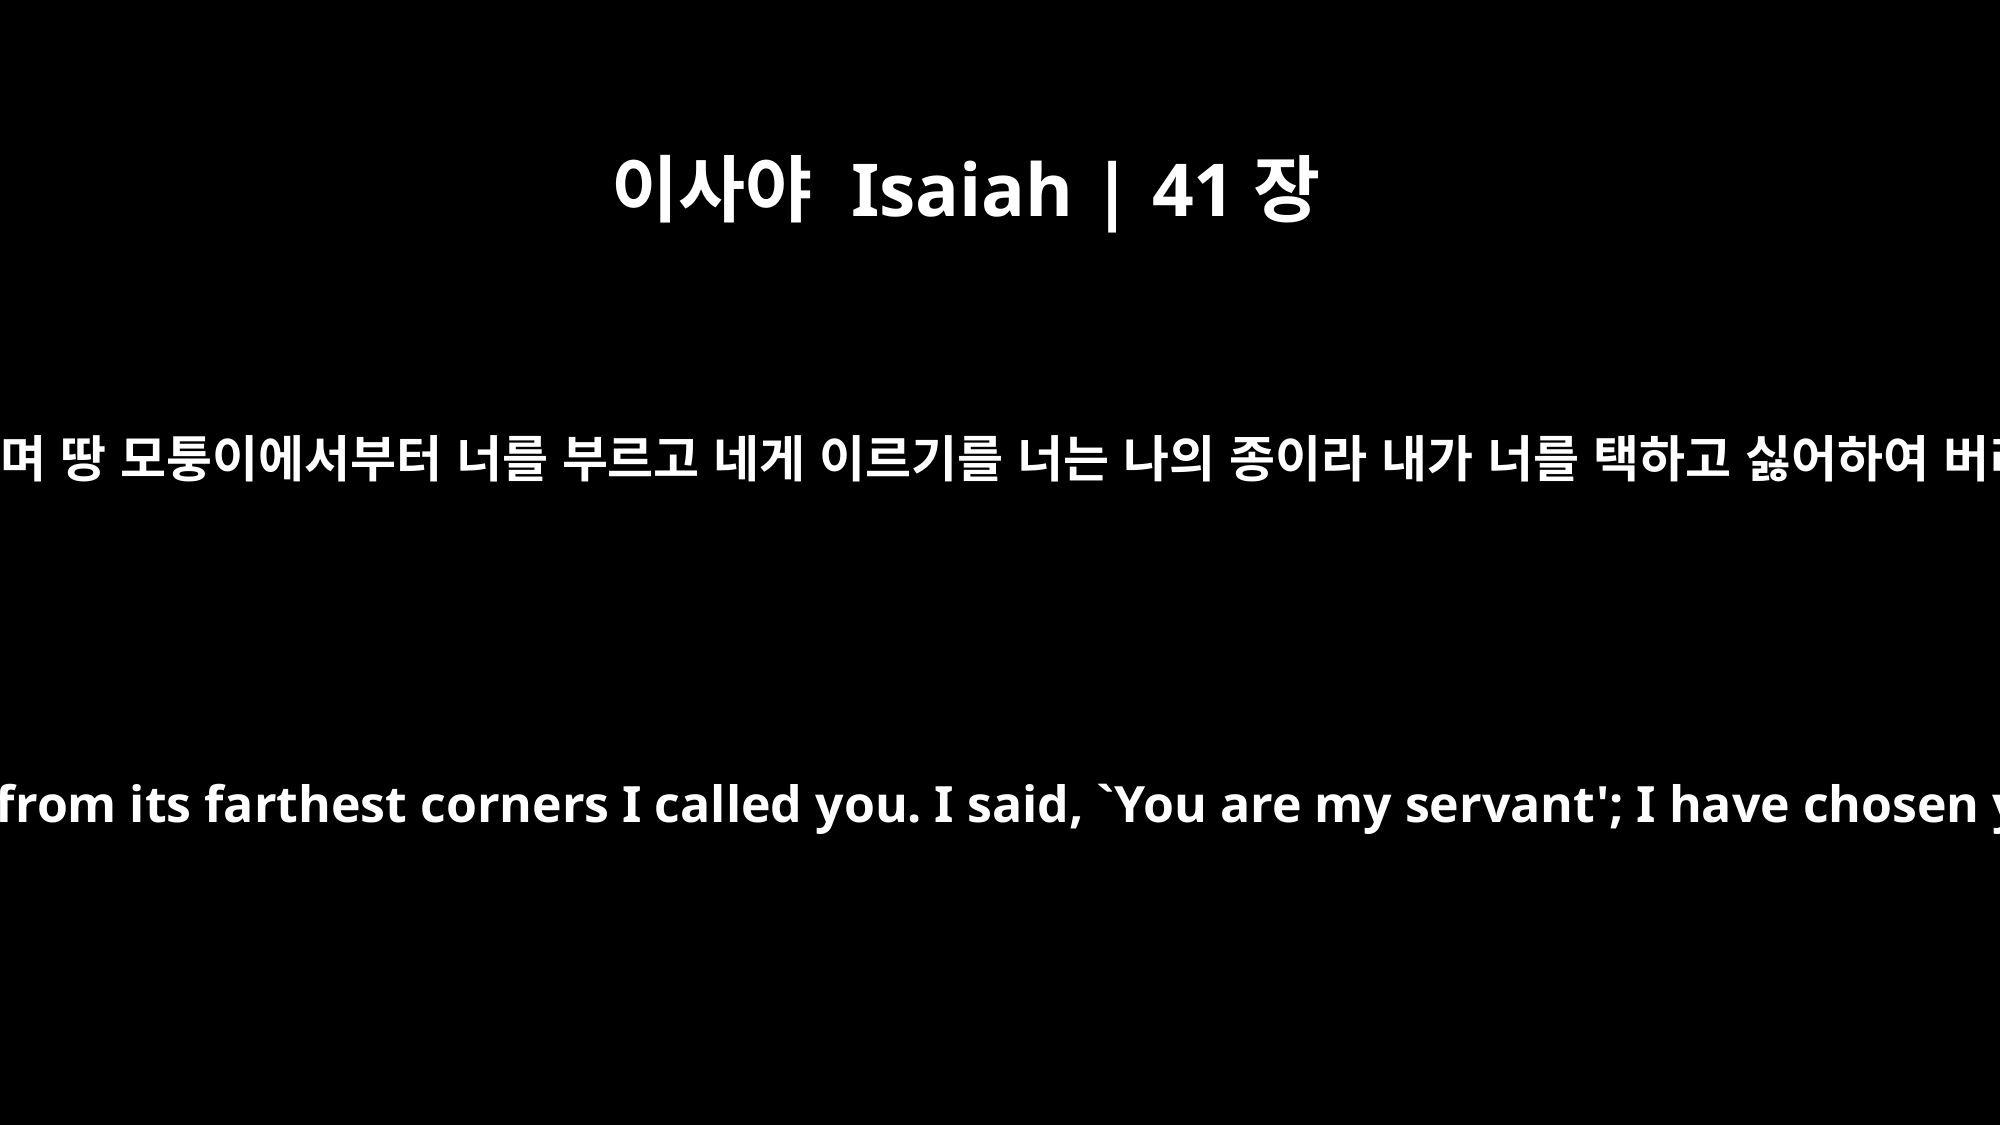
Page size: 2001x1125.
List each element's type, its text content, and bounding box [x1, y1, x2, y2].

text_box I took you from the ends of the earth, from its farthest corners I called you. I said, `You are my servant'; I have chosen you and have not rejected you. [0, 764, 2000, 840]
text_box 이사야 Isaiah | 41장 [596, 136, 1336, 239]
text_box 9 내가 땅 끝에서부터 너를 붙들며 땅 모퉁이에서부터 너를 부르고 네게 이르기를 너는 나의 종이라 내가 너를 택하고 싫어하여 버리지 아니하였다 하였노라 [0, 359, 2000, 495]
